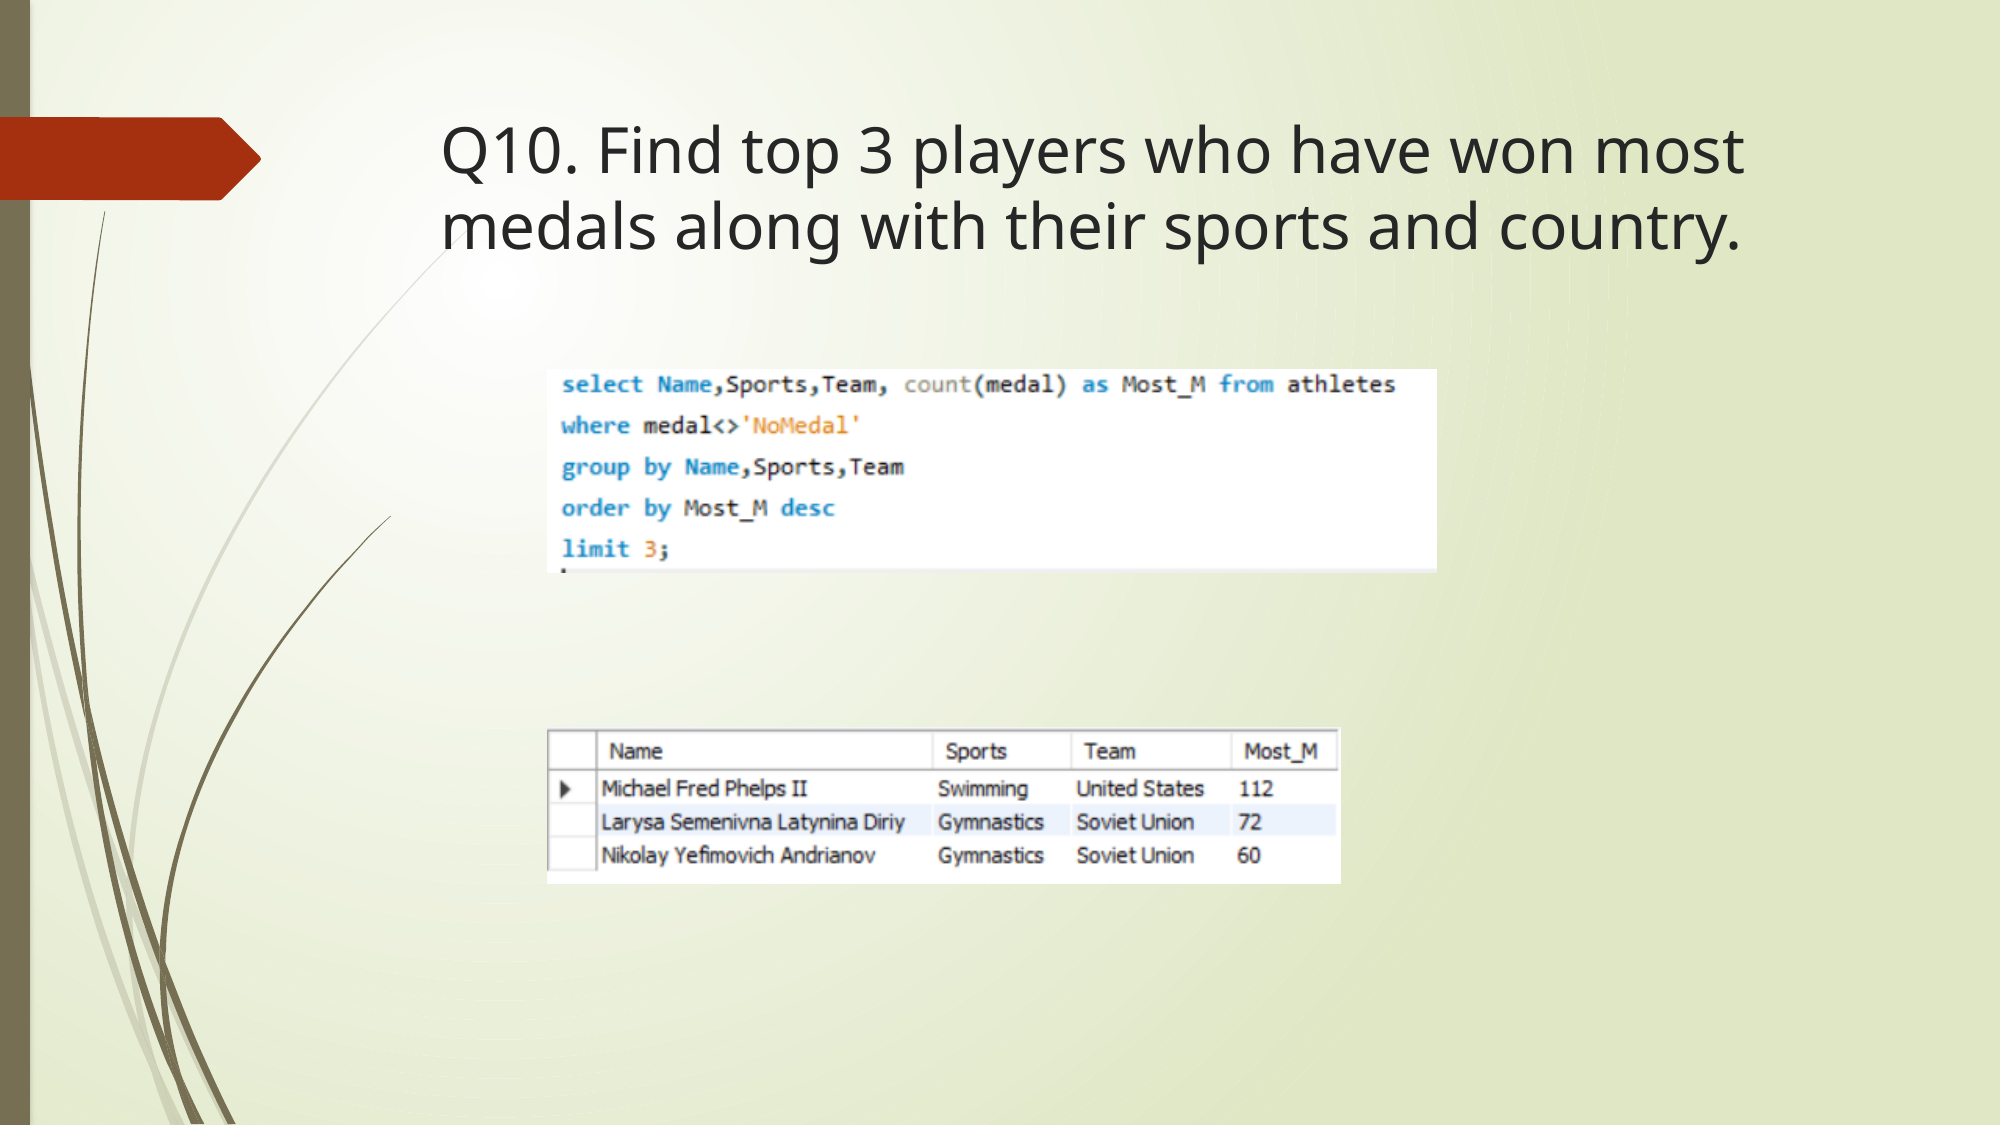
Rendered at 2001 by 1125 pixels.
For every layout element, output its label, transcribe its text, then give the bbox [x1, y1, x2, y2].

picture [546, 369, 1437, 574]
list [546, 727, 1342, 884]
title Q10. Find top 3 players who have won most medals along with their sports and country. [425, 102, 1888, 313]
